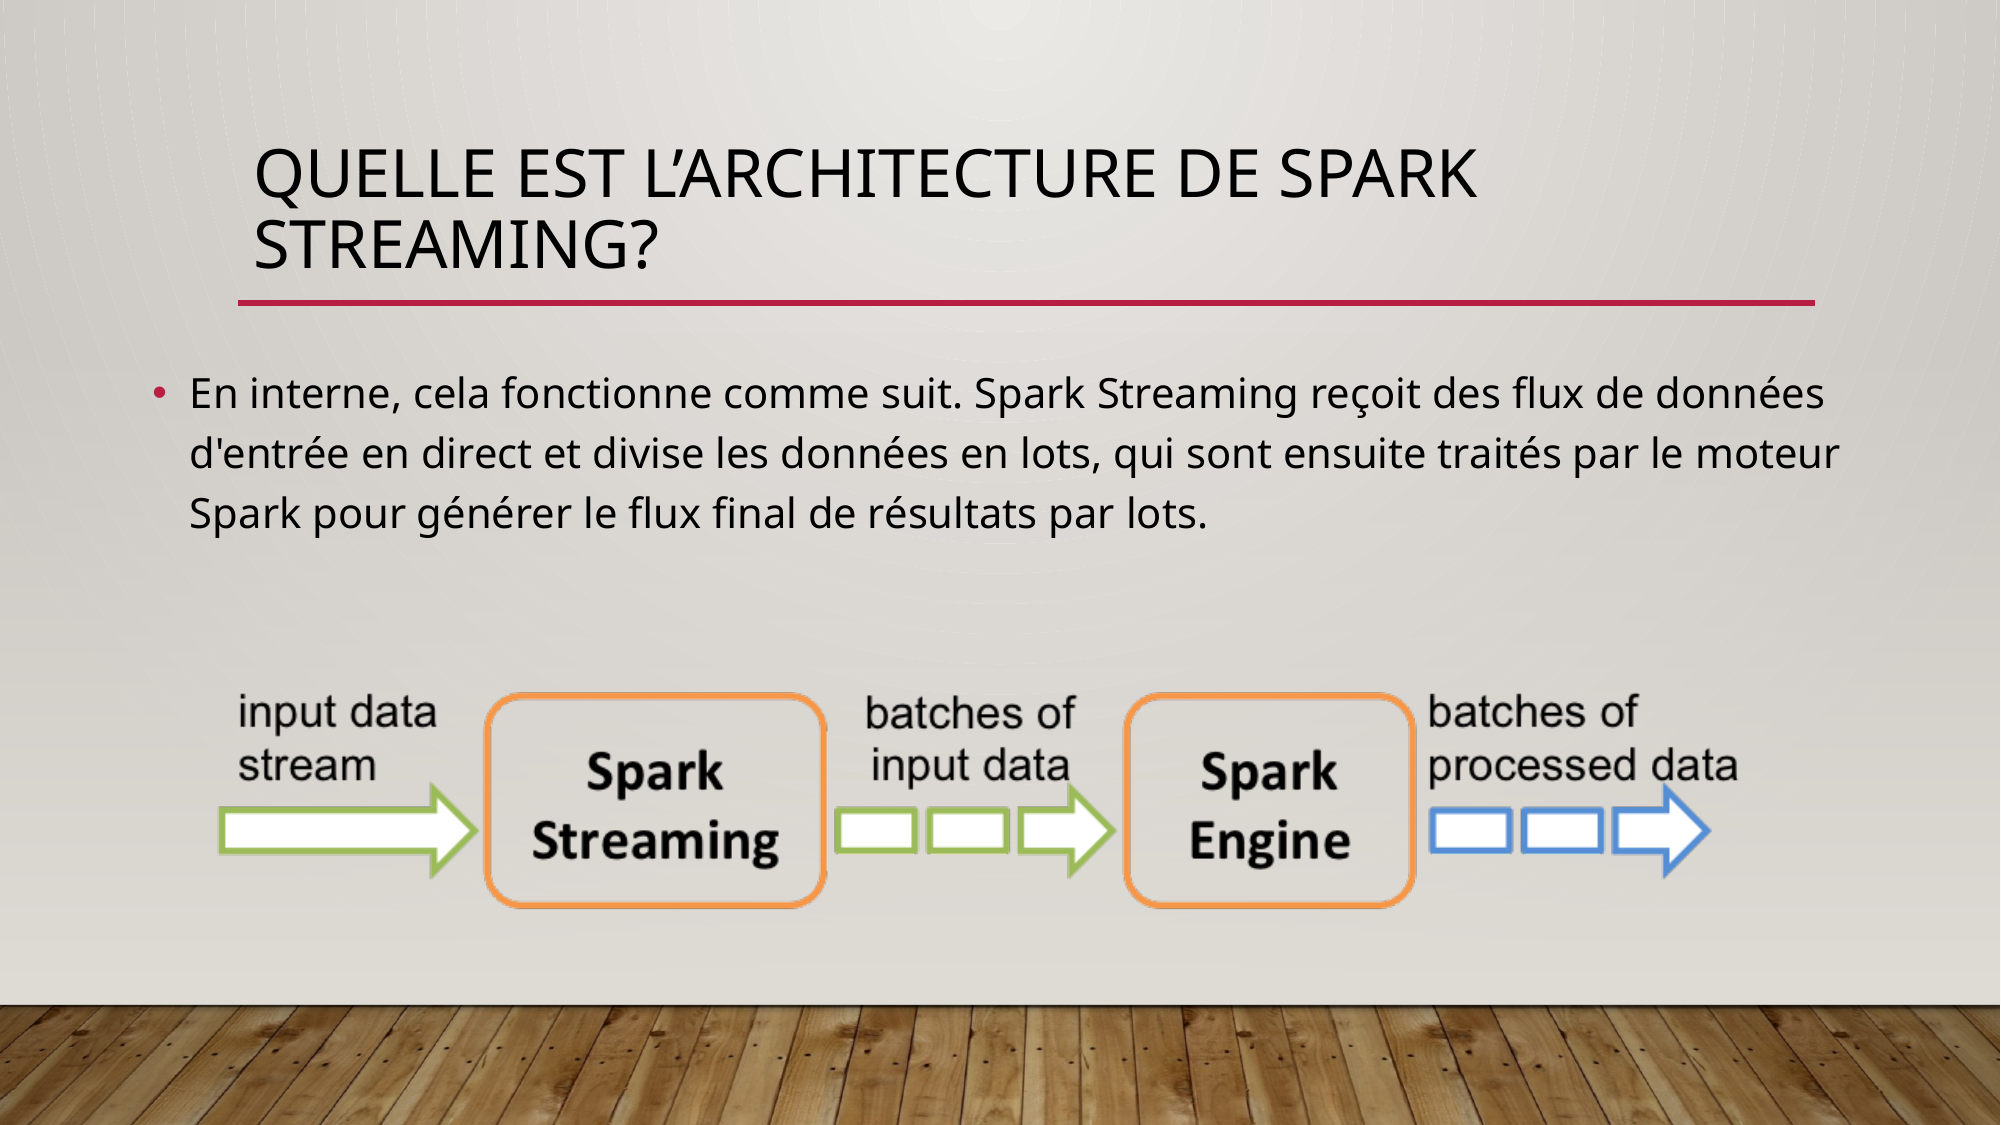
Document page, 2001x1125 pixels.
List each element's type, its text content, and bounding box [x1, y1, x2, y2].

picture [163, 600, 1837, 975]
picture [0, 1005, 2000, 1125]
title Quelle est l’architecture de Spark Streaming? [238, 131, 1814, 305]
list En interne, cela fonctionne comme suit. Spark Streaming reçoit des flux de données d'entrée en direct et divise les données en lots, qui sont ensuite traités par le moteur Spark pour générer le flux final de résultats par lots. [137, 349, 1863, 629]
